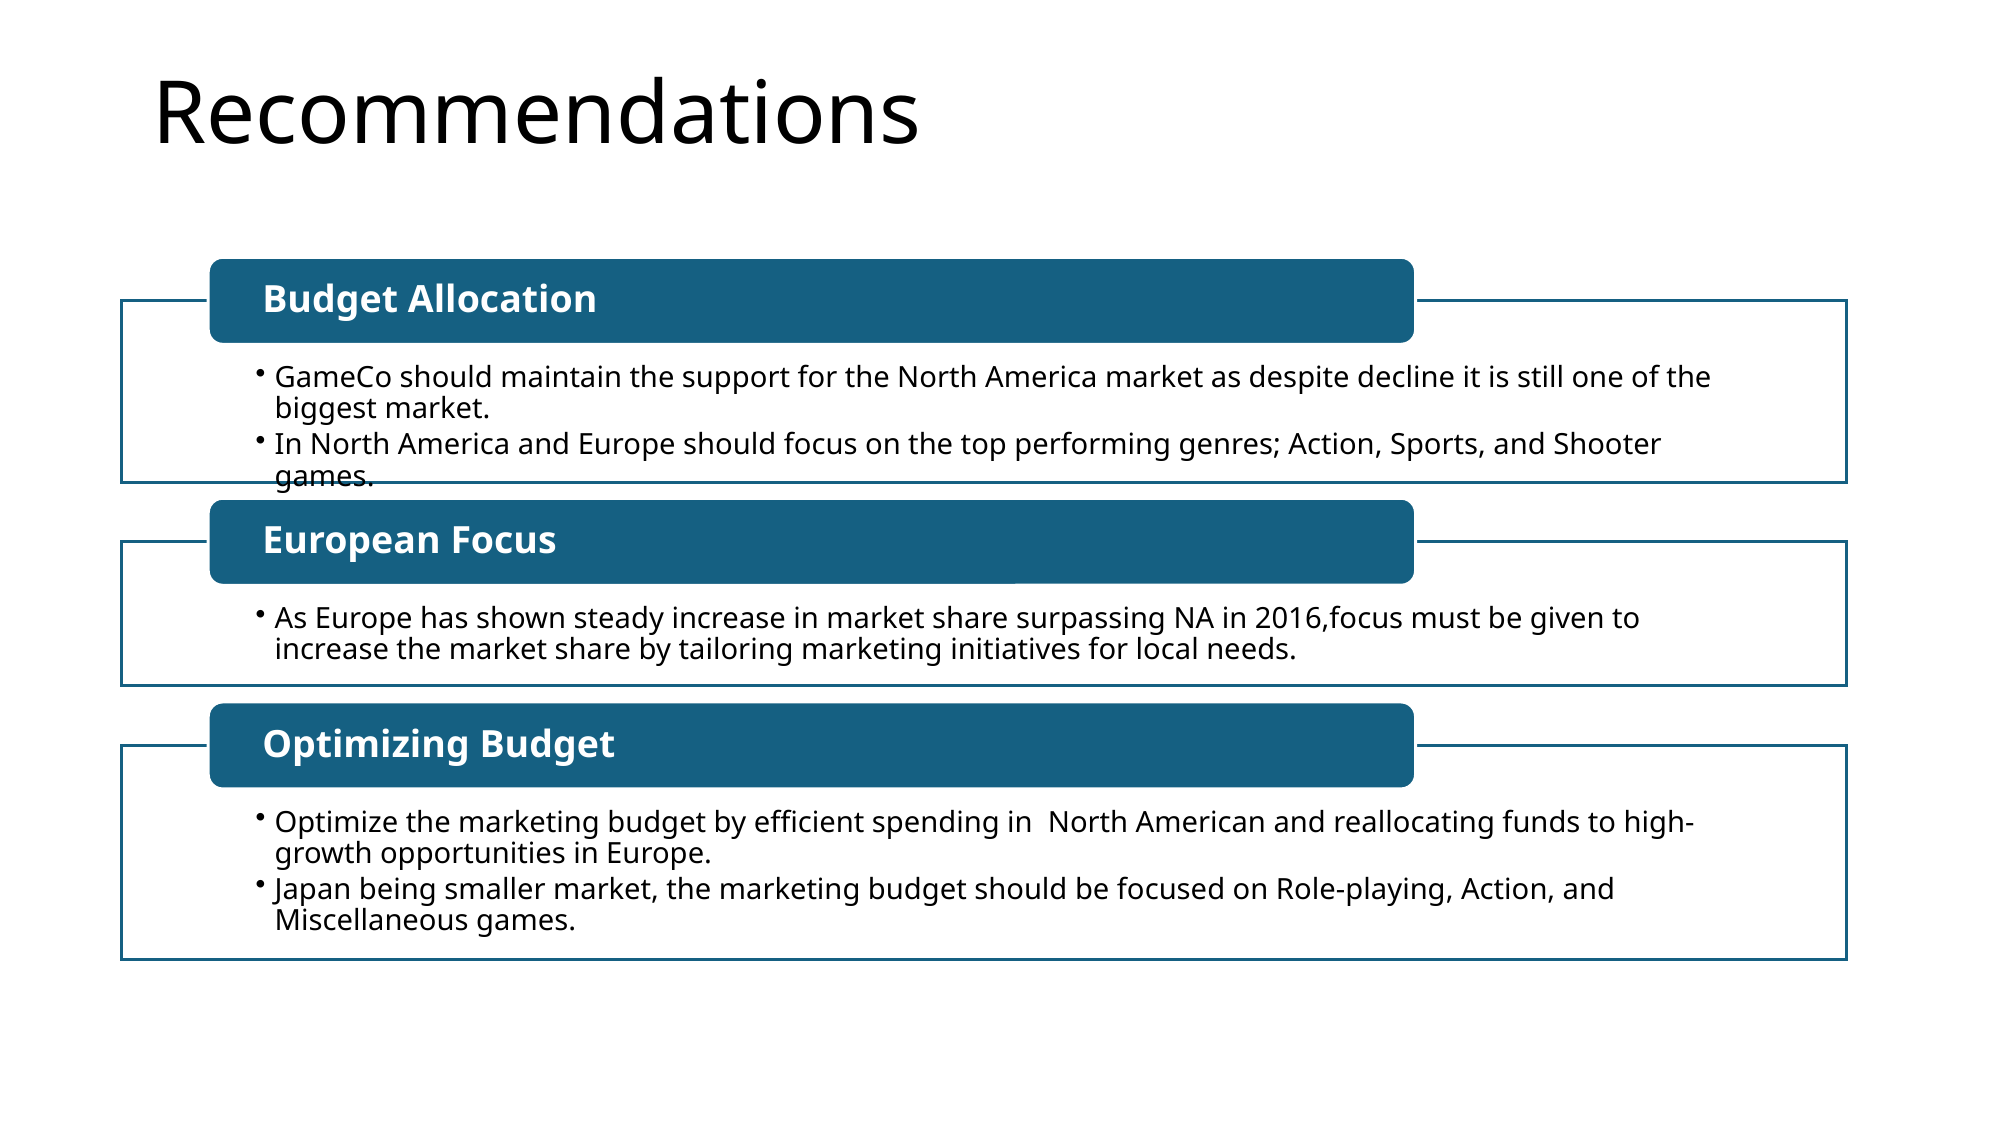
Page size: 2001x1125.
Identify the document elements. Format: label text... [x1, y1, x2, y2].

title Recommendations [137, 59, 1863, 170]
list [121, 250, 1848, 966]
